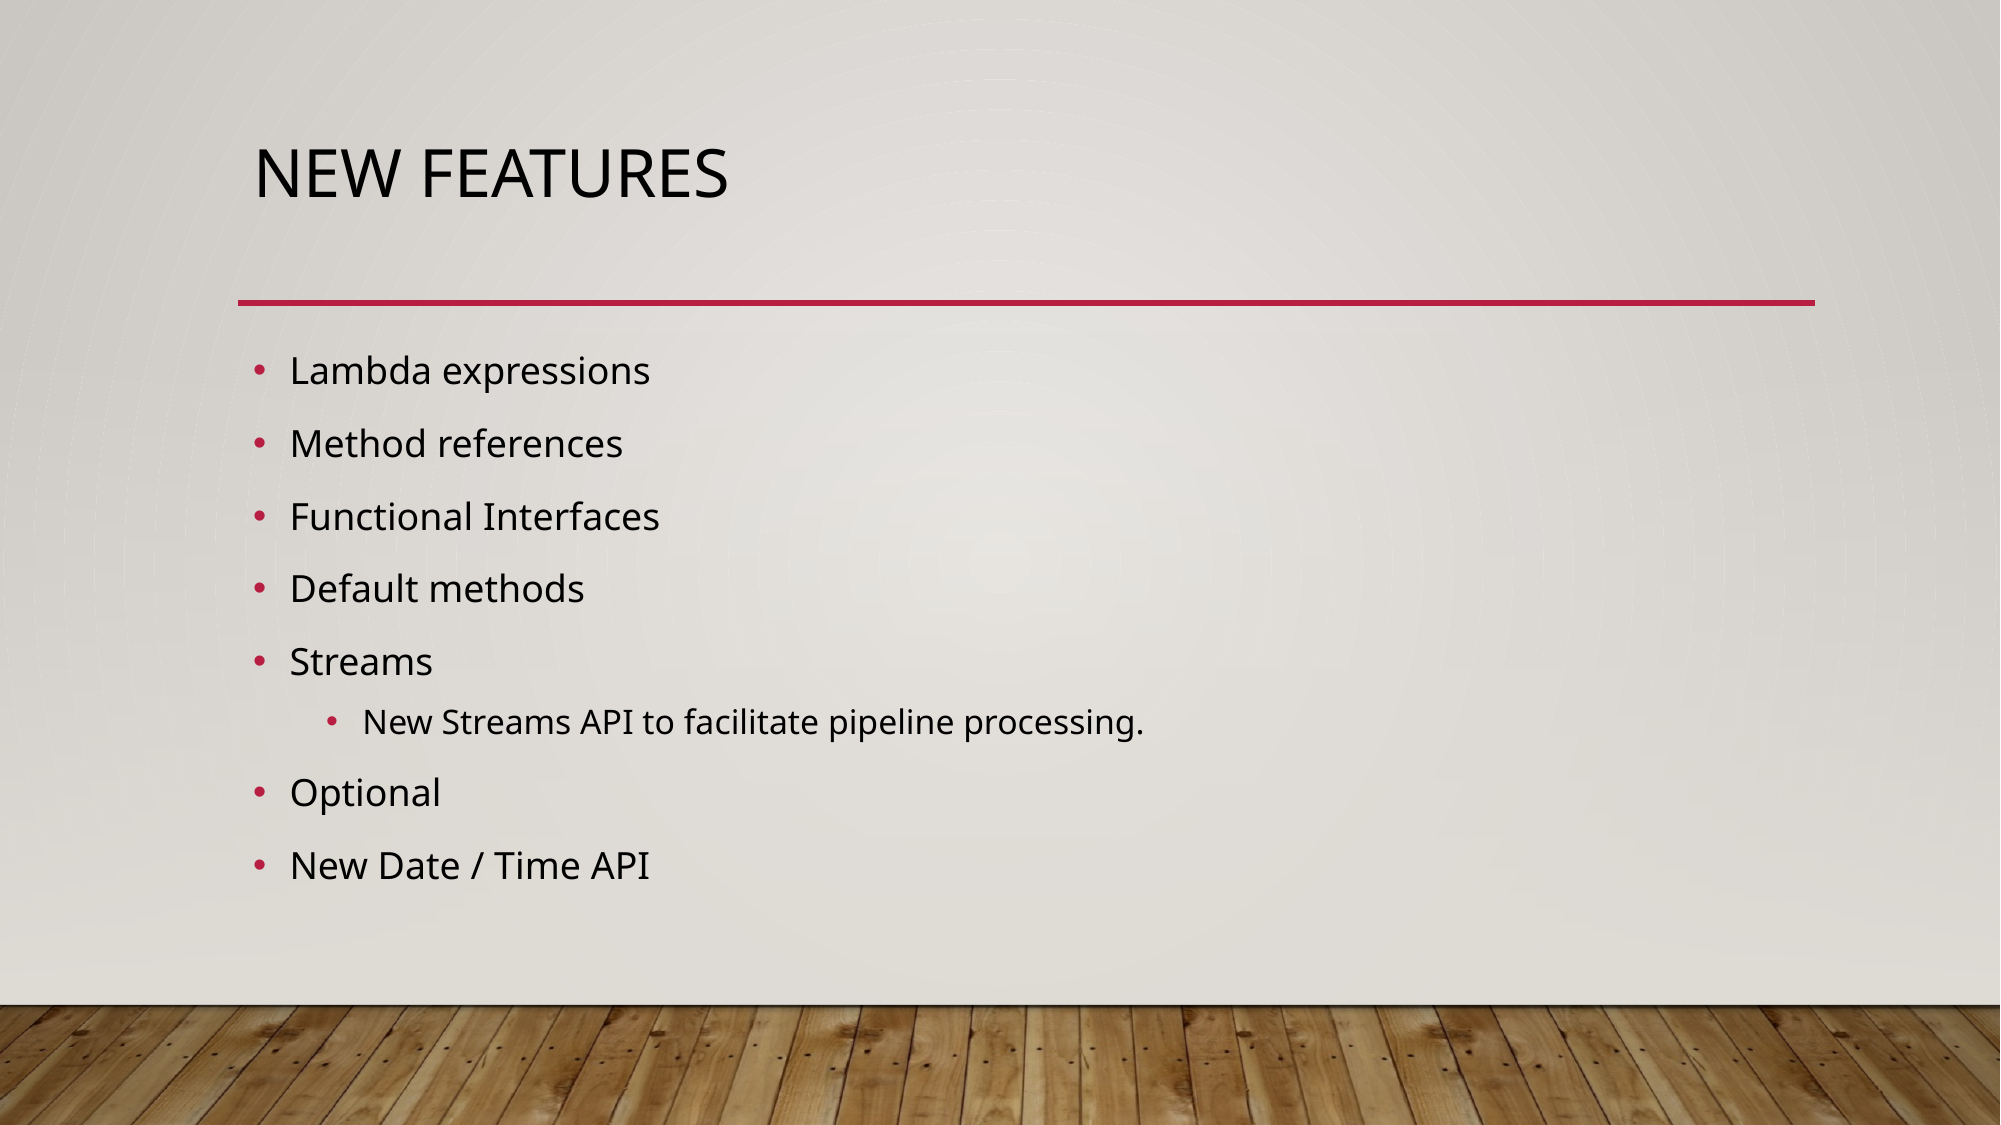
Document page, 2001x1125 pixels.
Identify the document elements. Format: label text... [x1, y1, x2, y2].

picture [0, 1005, 2000, 1125]
title New features [238, 131, 1814, 305]
list Lambda expressions Method references Functional Interfaces Default methods Streams New Streams API to facilitate pipeline processing. Optional New Date / Time API [238, 330, 1814, 897]
